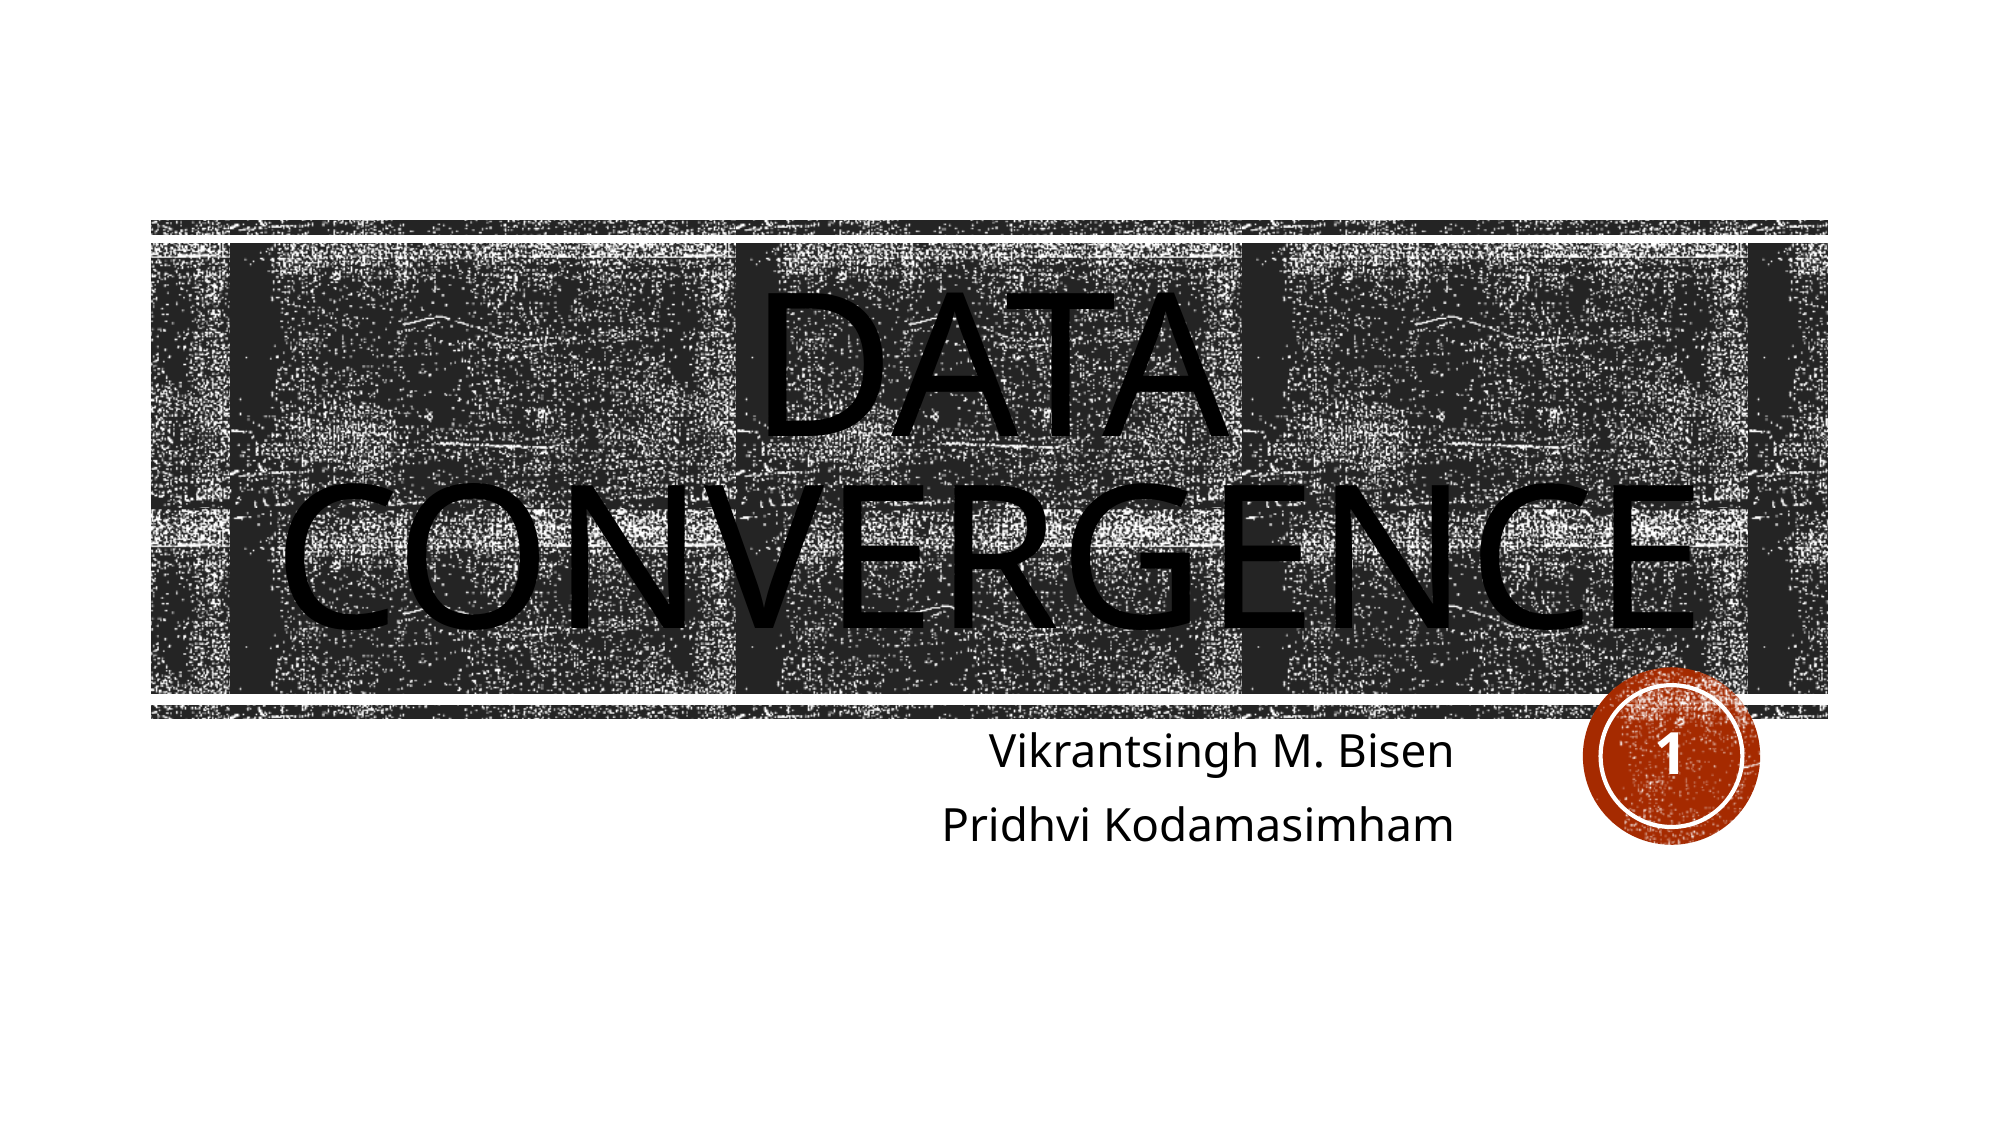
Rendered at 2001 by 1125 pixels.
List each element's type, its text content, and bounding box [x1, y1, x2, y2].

subtitle Vikrantsingh M. Bisen Pridhvi Kodamasimham [175, 720, 1470, 896]
title Data Convergence [172, 226, 1808, 724]
slide_number 1 [1573, 703, 1770, 809]
